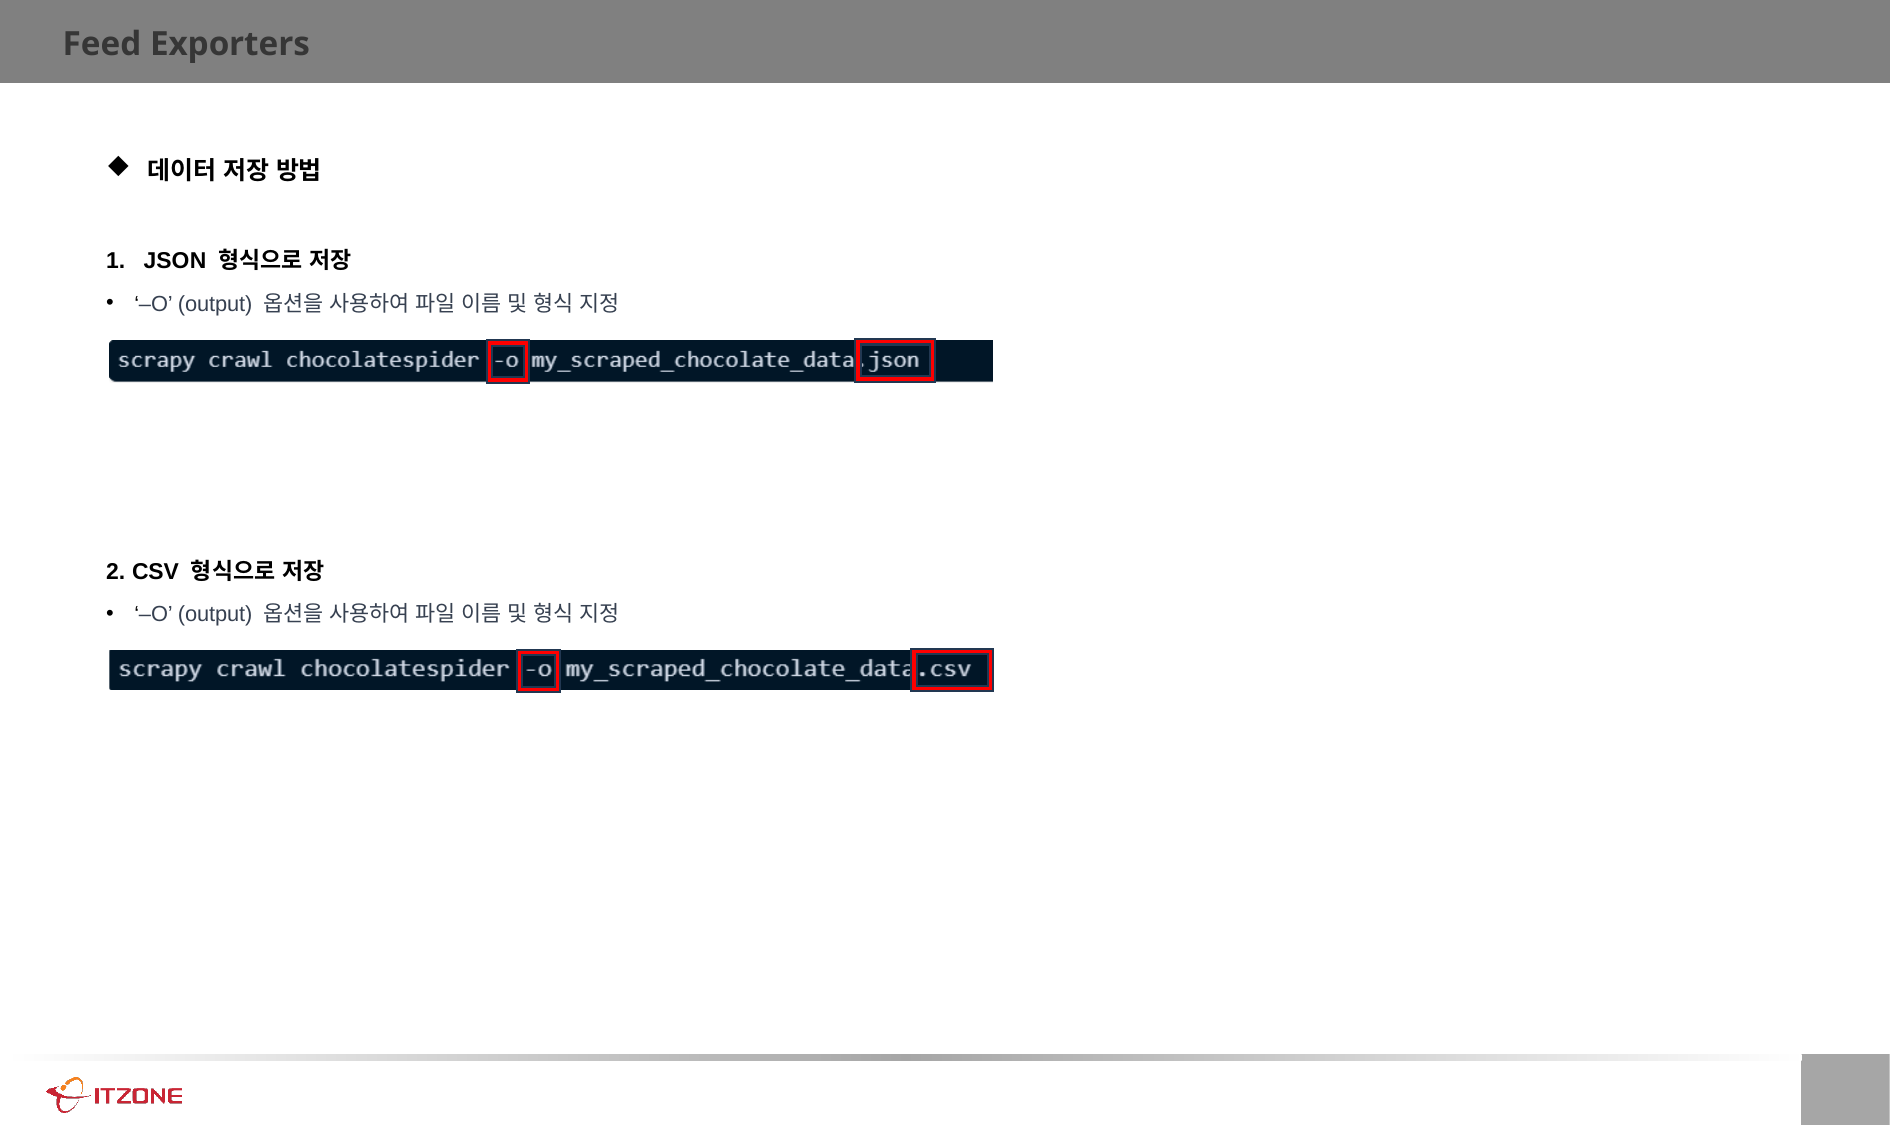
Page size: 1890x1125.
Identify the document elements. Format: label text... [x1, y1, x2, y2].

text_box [109, 339, 993, 383]
text_box Feed Exporters [47, 14, 993, 70]
text_box 데이터 저장 방법 JSON 형식으로 저장 ‘–O’ (output) 옵션을 사용하여 파일 이름 및 형식 지정 2. CSV 형식으로 저장 ‘–O’ (output) 옵션을 사용하여 파일 이름 및 형식 지정 [91, 132, 1809, 1037]
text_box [109, 648, 993, 693]
picture [46, 1077, 182, 1113]
